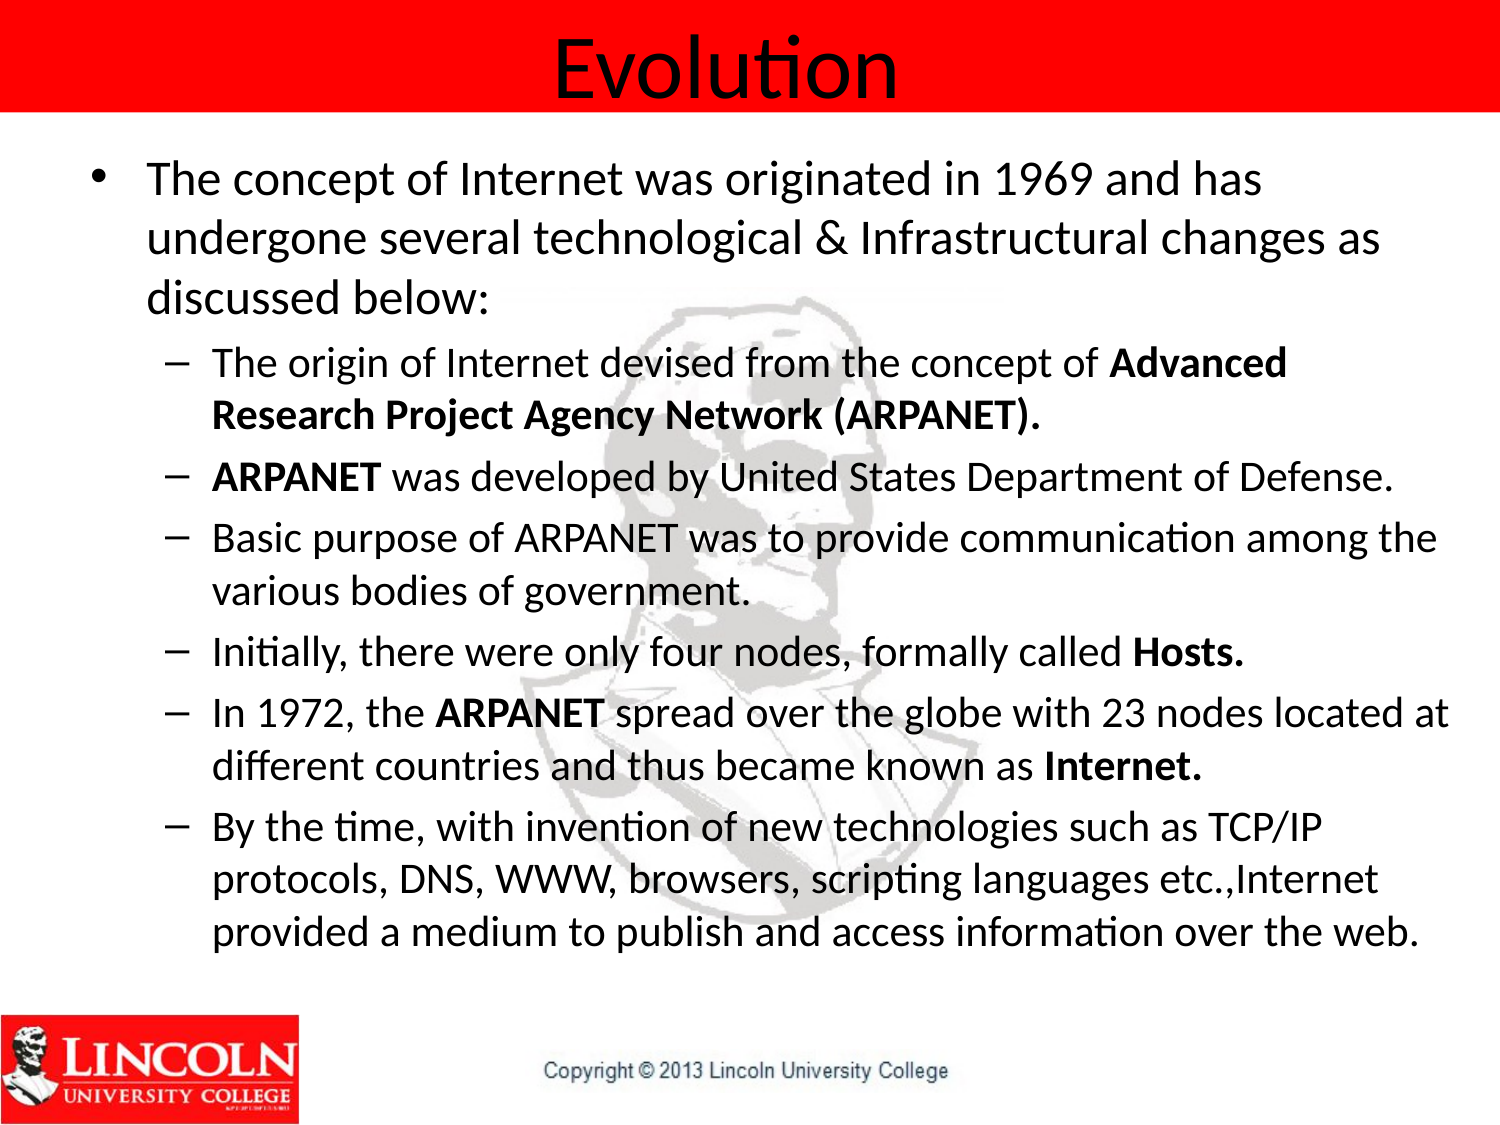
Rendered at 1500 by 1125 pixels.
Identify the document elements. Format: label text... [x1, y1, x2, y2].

picture [0, 1014, 300, 1125]
title Evolution [62, 0, 1413, 188]
picture [525, 1049, 974, 1093]
list The concept of Internet was originated in 1969 and has undergone several technological & Infrastructural changes as discussed below: The origin of Internet devised from the concept of Advanced Research Project Agency Network (ARPANET). ARPANET was developed by United States Department of Defense. Basic purpose of ARPANET was to provide communication among the various bodies of government. Initially, there were only four nodes, formally called Hosts. In 1972, the ARPANET spread over the globe with 23 nodes located at different countries and thus became known as Internet. By the time, with invention of new technologies such as TCP/IP protocols, DNS, WWW, browsers, scripting languages etc.,Internet provided a medium to publish and access information over the web. [74, 137, 1476, 881]
picture [500, 881, 1004, 950]
